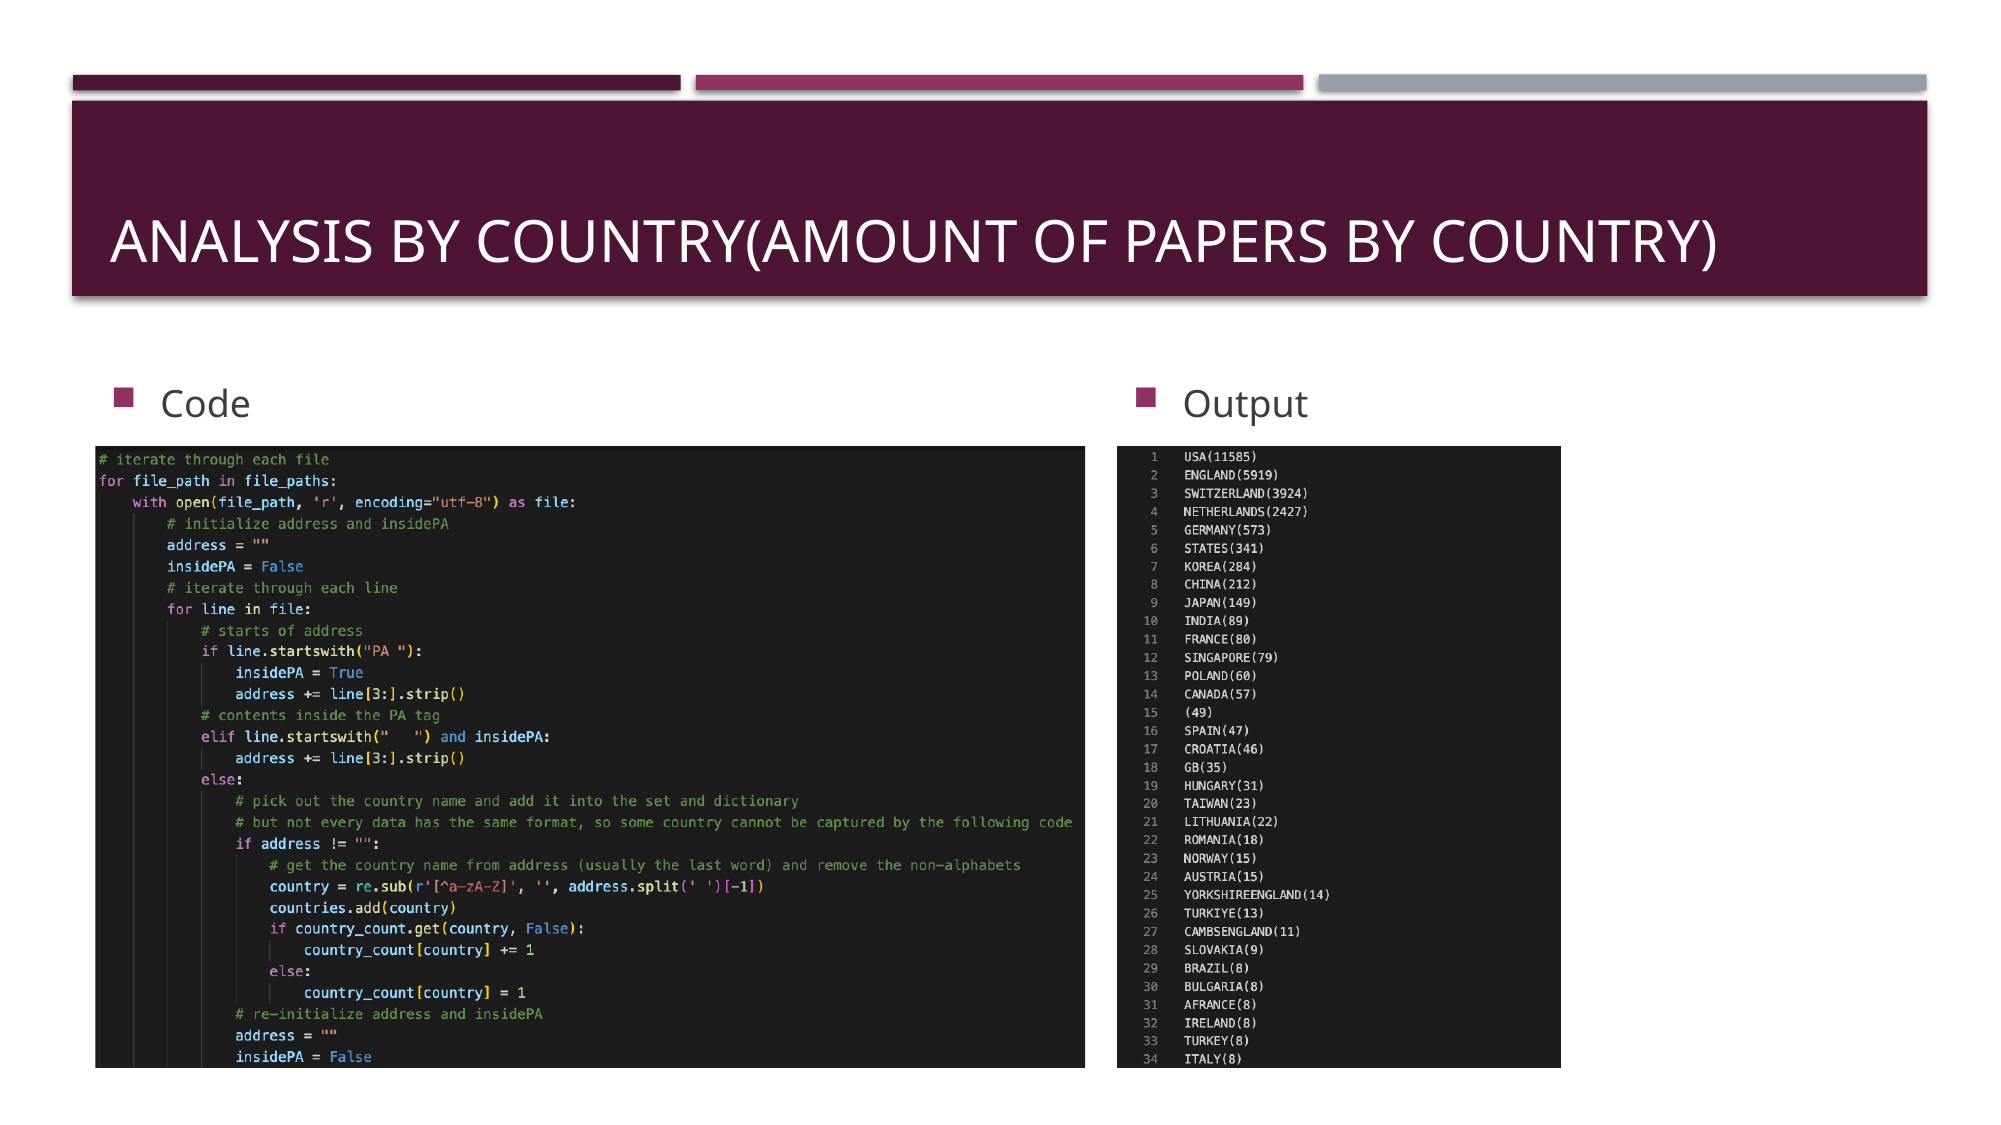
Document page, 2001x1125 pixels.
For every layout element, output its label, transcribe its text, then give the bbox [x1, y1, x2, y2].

list Code [95, 357, 883, 445]
picture [94, 446, 1086, 1068]
picture [1117, 446, 1562, 1068]
text_box Output [1117, 357, 1787, 447]
title Analysis By Country(Amount Of Papers By Country) [95, 115, 1905, 282]
